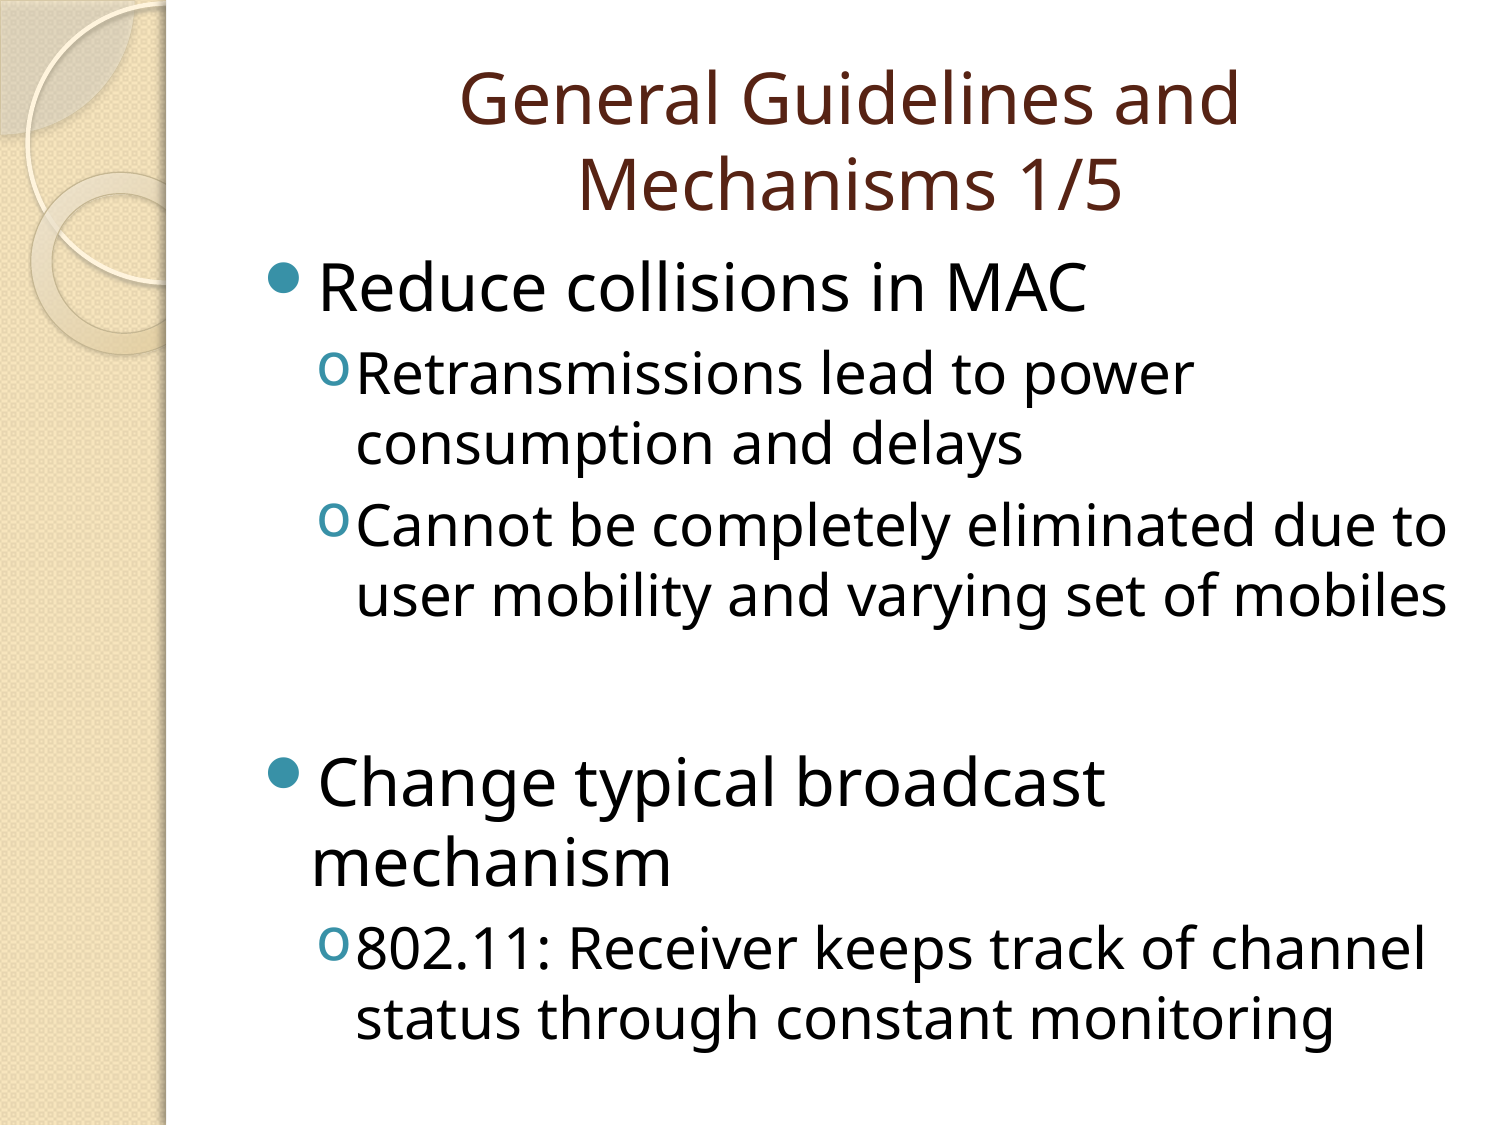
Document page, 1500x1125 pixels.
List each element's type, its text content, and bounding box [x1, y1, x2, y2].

list Reduce collisions in MAC Retransmissions lead to power consumption and delays Cannot be completely eliminated due to user mobility and varying set of mobiles Change typical broadcast mechanism 802.11: Receiver keeps track of channel status through constant monitoring [235, 237, 1466, 1025]
title General Guidelines and Mechanisms 1/5 [235, 45, 1466, 233]
